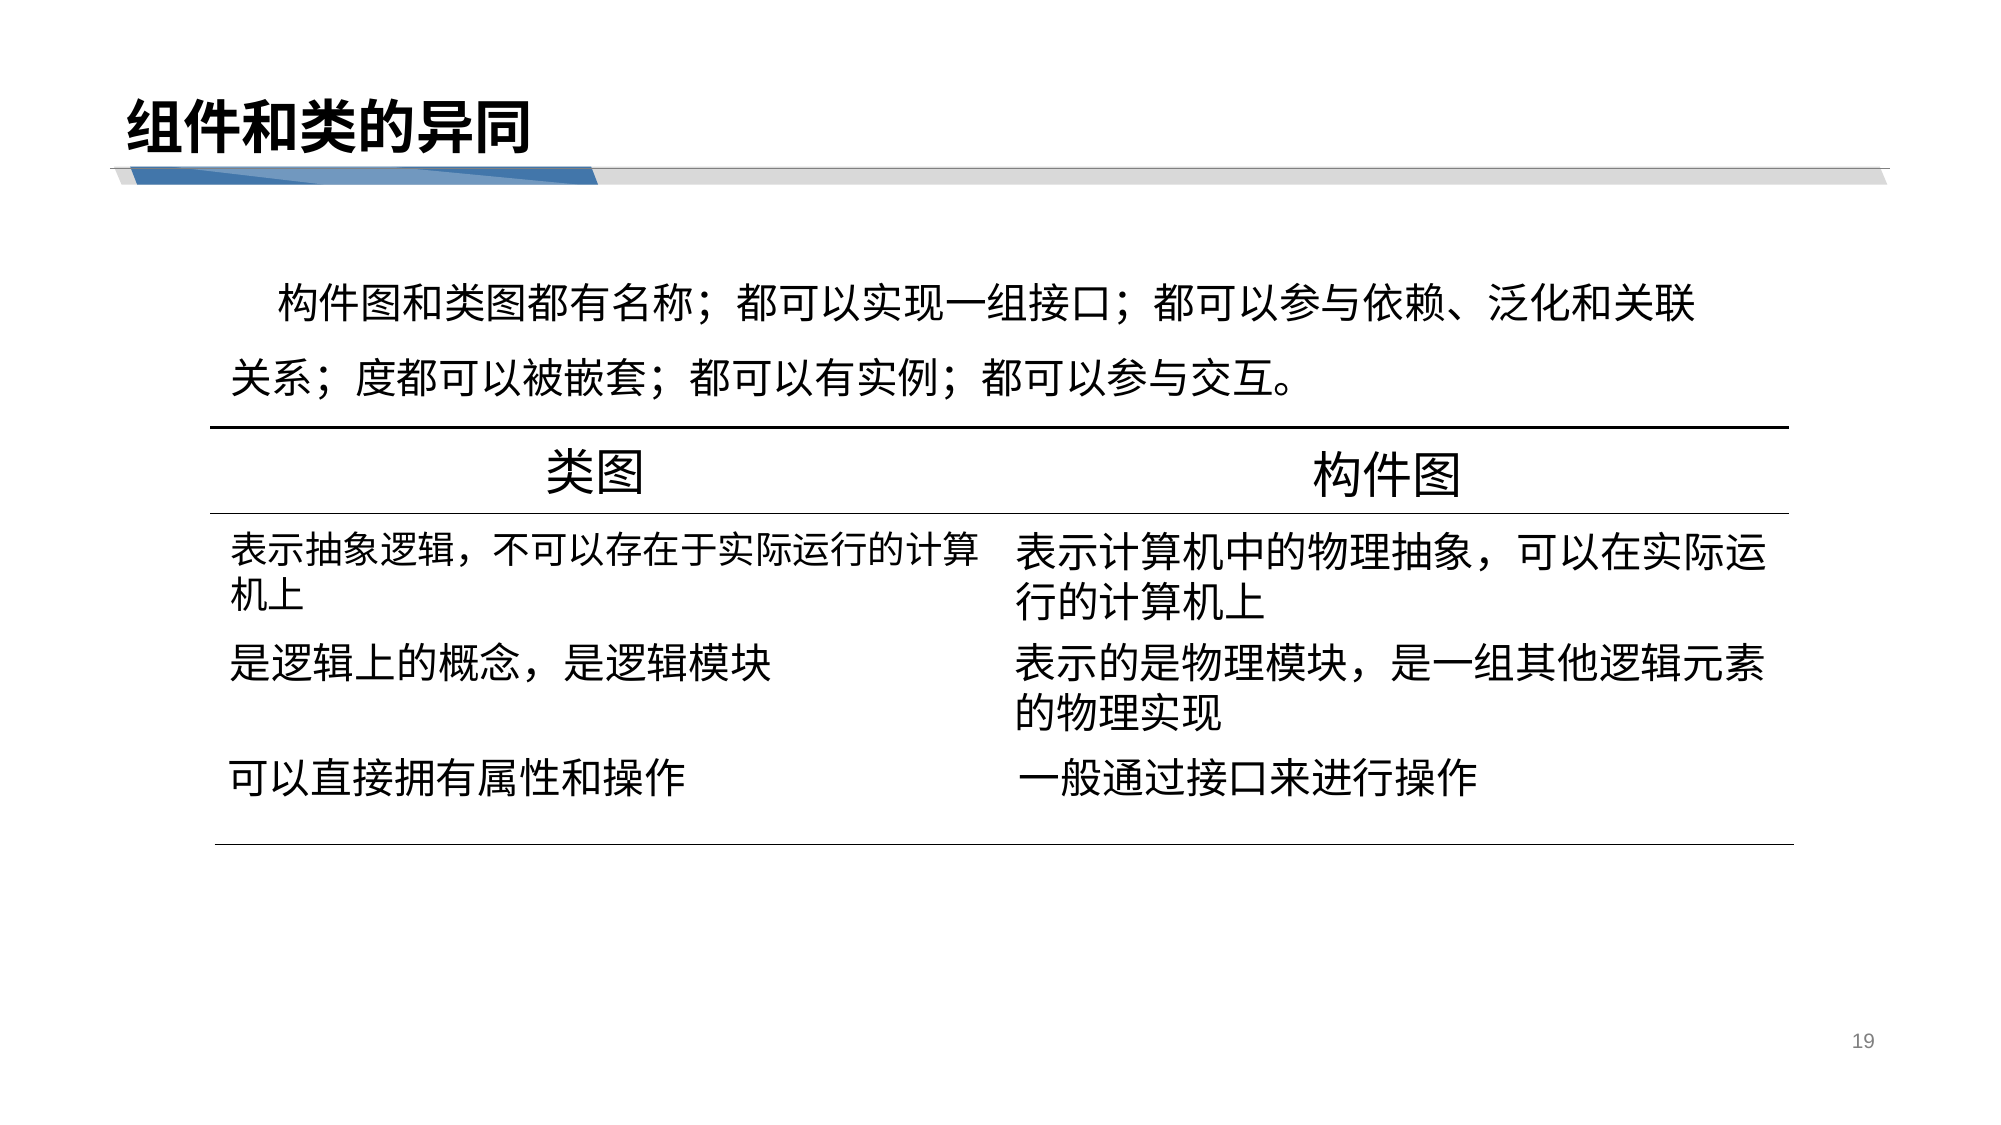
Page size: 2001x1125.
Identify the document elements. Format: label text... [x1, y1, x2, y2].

text_box 类图 [531, 432, 680, 508]
text_box 是逻辑上的概念，是逻辑模块 [214, 629, 999, 695]
text_box 构件图和类图都有名称；都可以实现一组接口；都可以参与依赖、泛化和关联关系；度都可以被嵌套；都可以有实例；都可以参与交互。 [215, 244, 1719, 410]
text_box 表示抽象逻辑，不可以存在于实际运行的计算机上 [215, 518, 1000, 624]
text_box 一般通过接口来进行操作 [1004, 744, 1790, 810]
slide_number 19 [1412, 1023, 1890, 1058]
text_box 表示的是物理模块，是一组其他逻辑元素的物理实现 [999, 629, 1786, 745]
text_box 表示计算机中的物理抽象，可以在实际运行的计算机上 [1000, 518, 1787, 634]
text_box 可以直接拥有属性和操作 [212, 744, 998, 810]
title 组件和类的异同 [109, 0, 1890, 169]
text_box 构件图 [1298, 436, 1488, 512]
